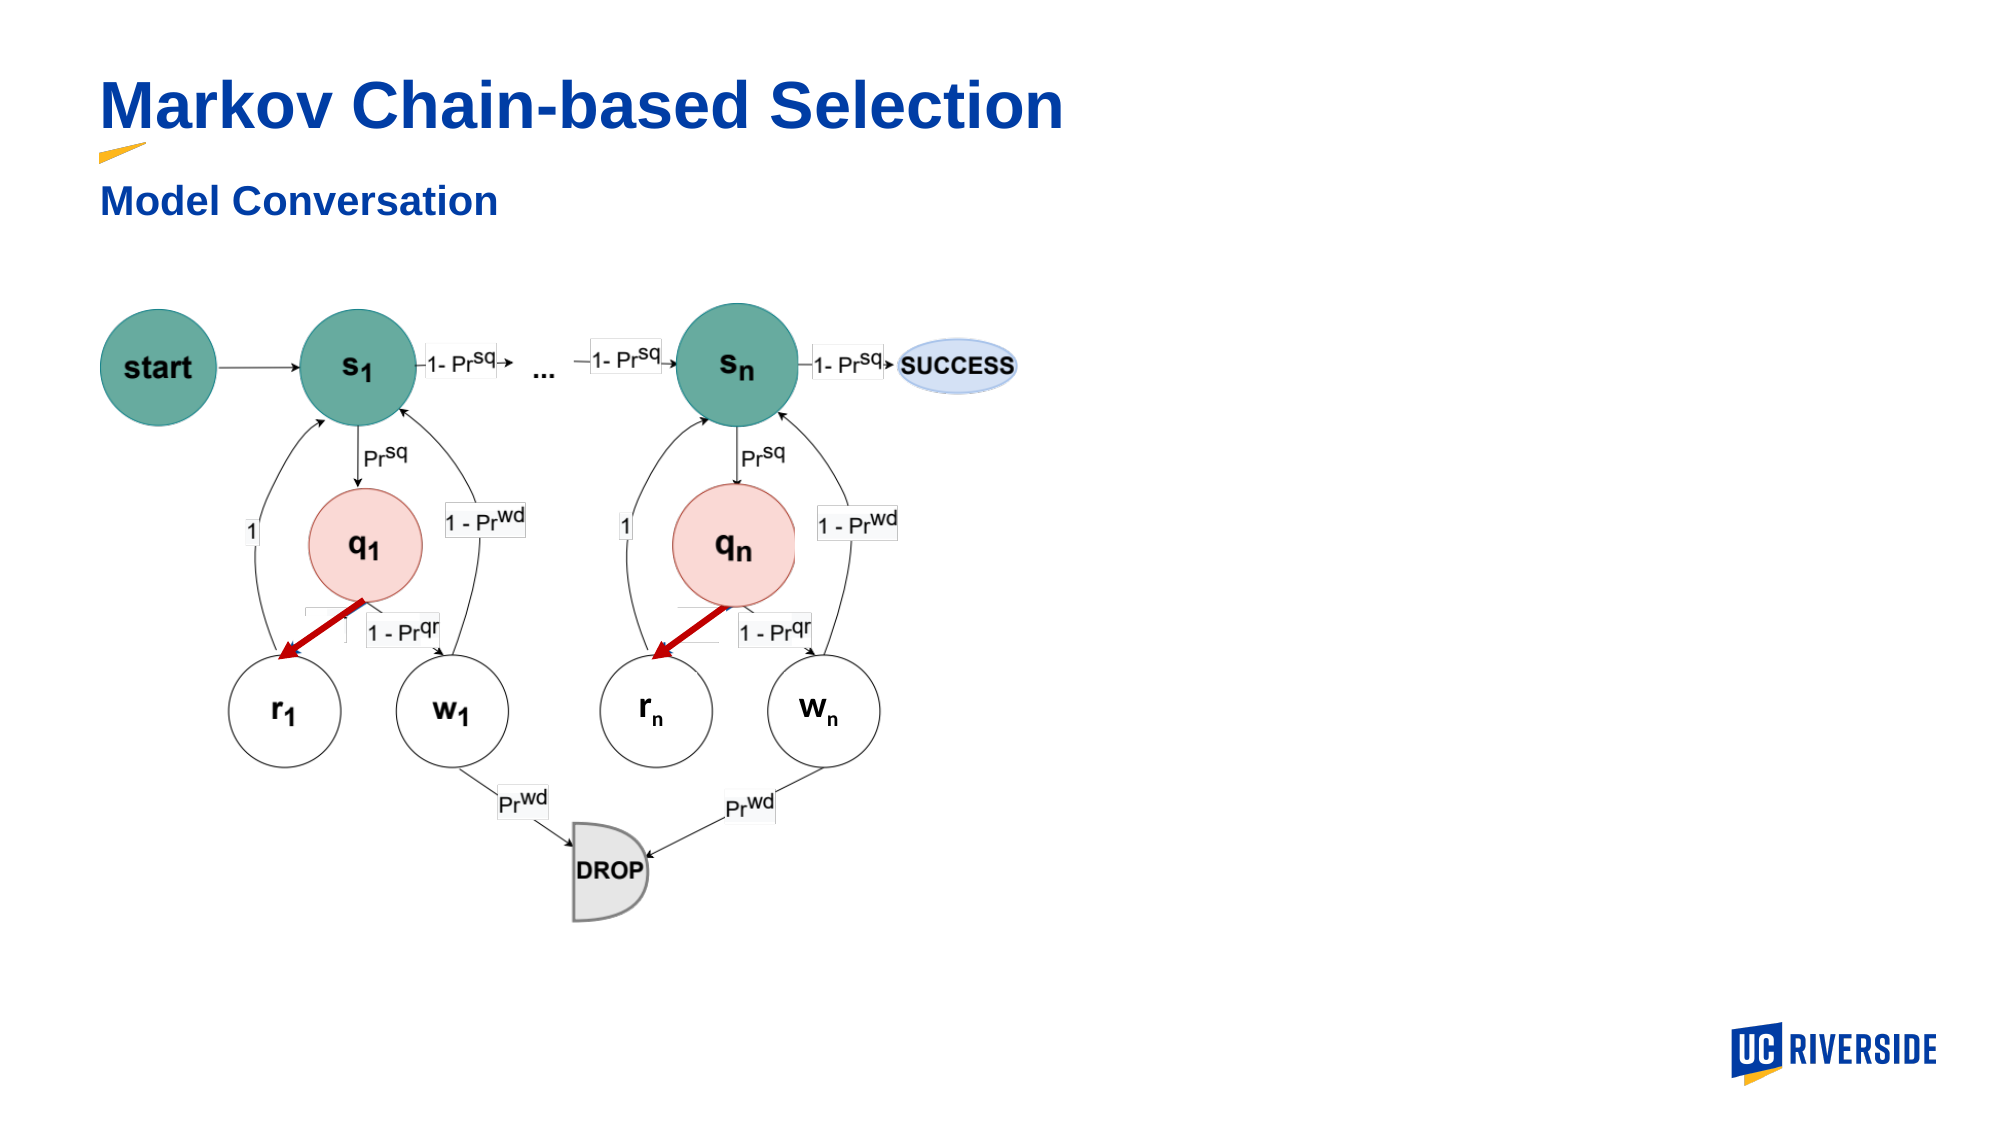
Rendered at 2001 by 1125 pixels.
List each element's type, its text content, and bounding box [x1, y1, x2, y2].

picture [99, 142, 146, 164]
picture [99, 302, 1018, 924]
text_box Markov Chain-based Selection [99, 61, 1588, 142]
picture [1731, 1022, 1936, 1086]
text_box Model Conversation [99, 174, 1588, 225]
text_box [651, 599, 734, 660]
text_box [277, 599, 364, 660]
